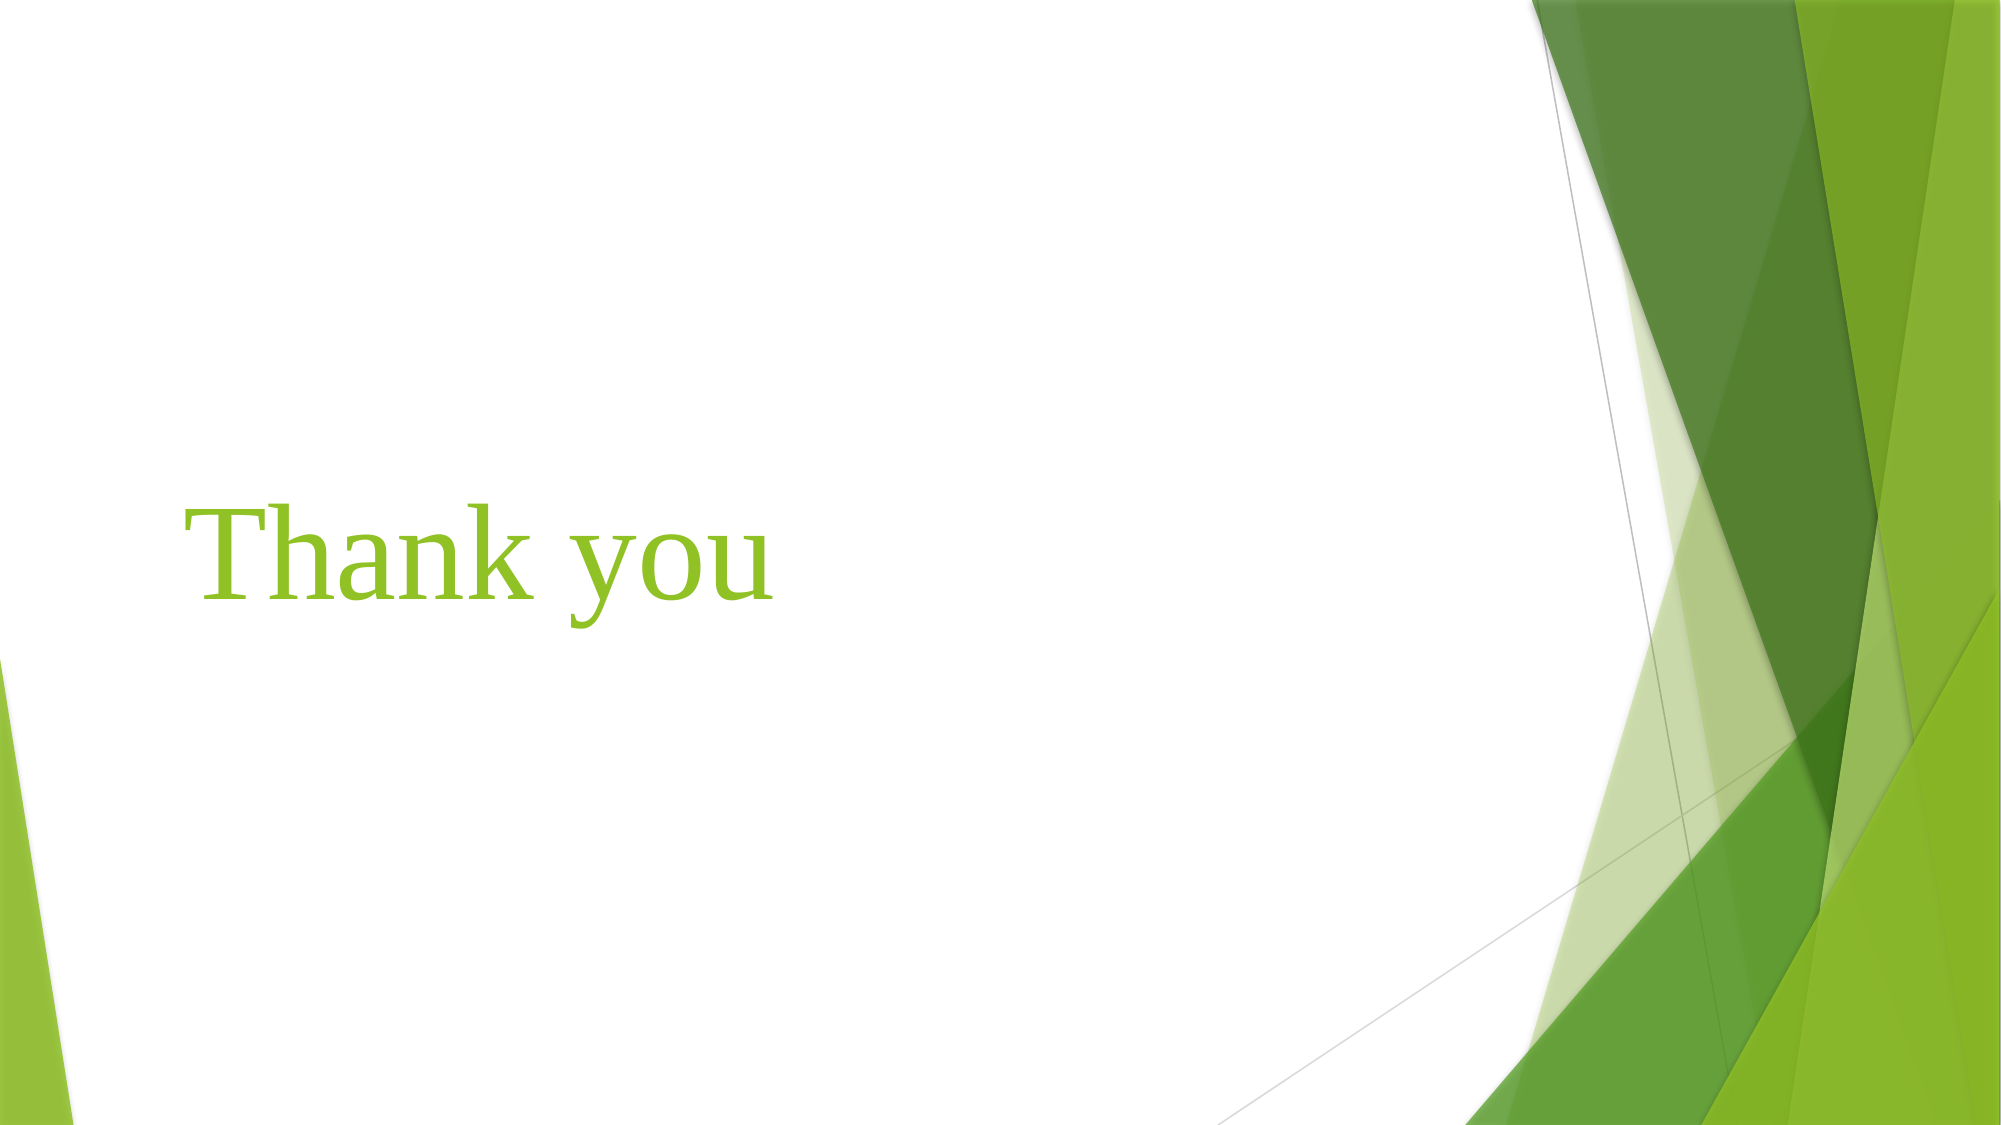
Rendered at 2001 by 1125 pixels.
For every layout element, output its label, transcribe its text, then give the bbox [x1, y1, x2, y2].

title Thank you [168, 454, 1579, 671]
